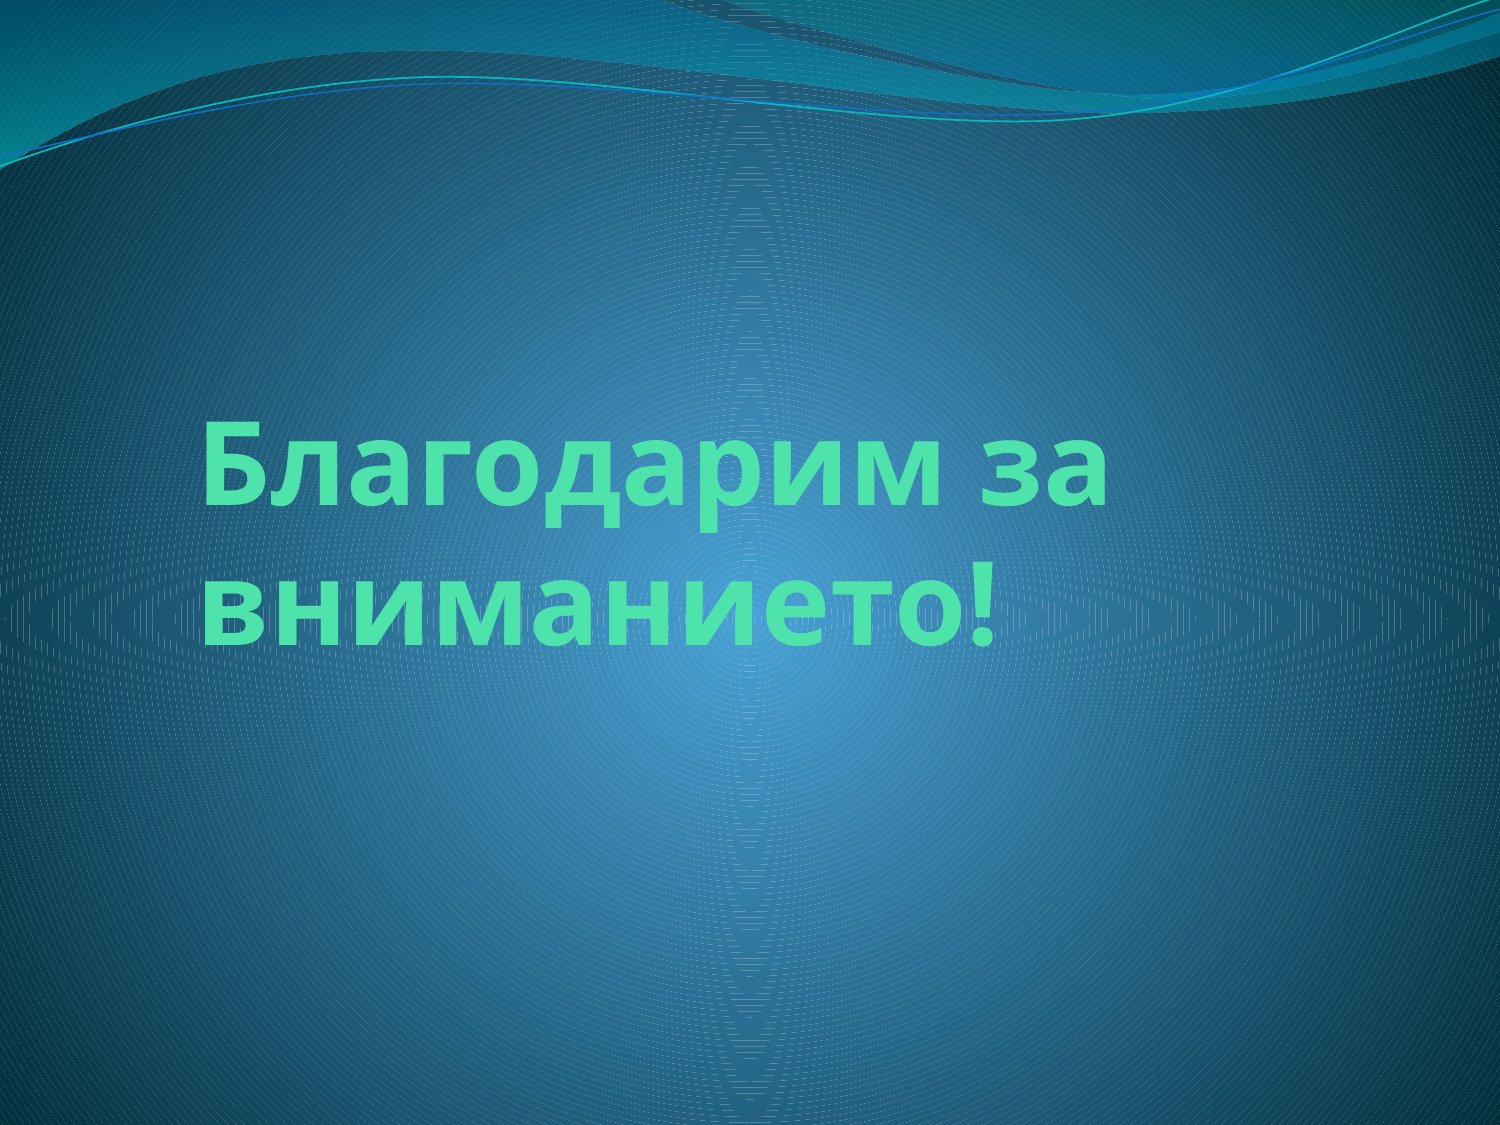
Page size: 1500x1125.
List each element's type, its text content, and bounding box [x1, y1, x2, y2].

title Благодарим за вниманието! [196, 414, 1500, 669]
